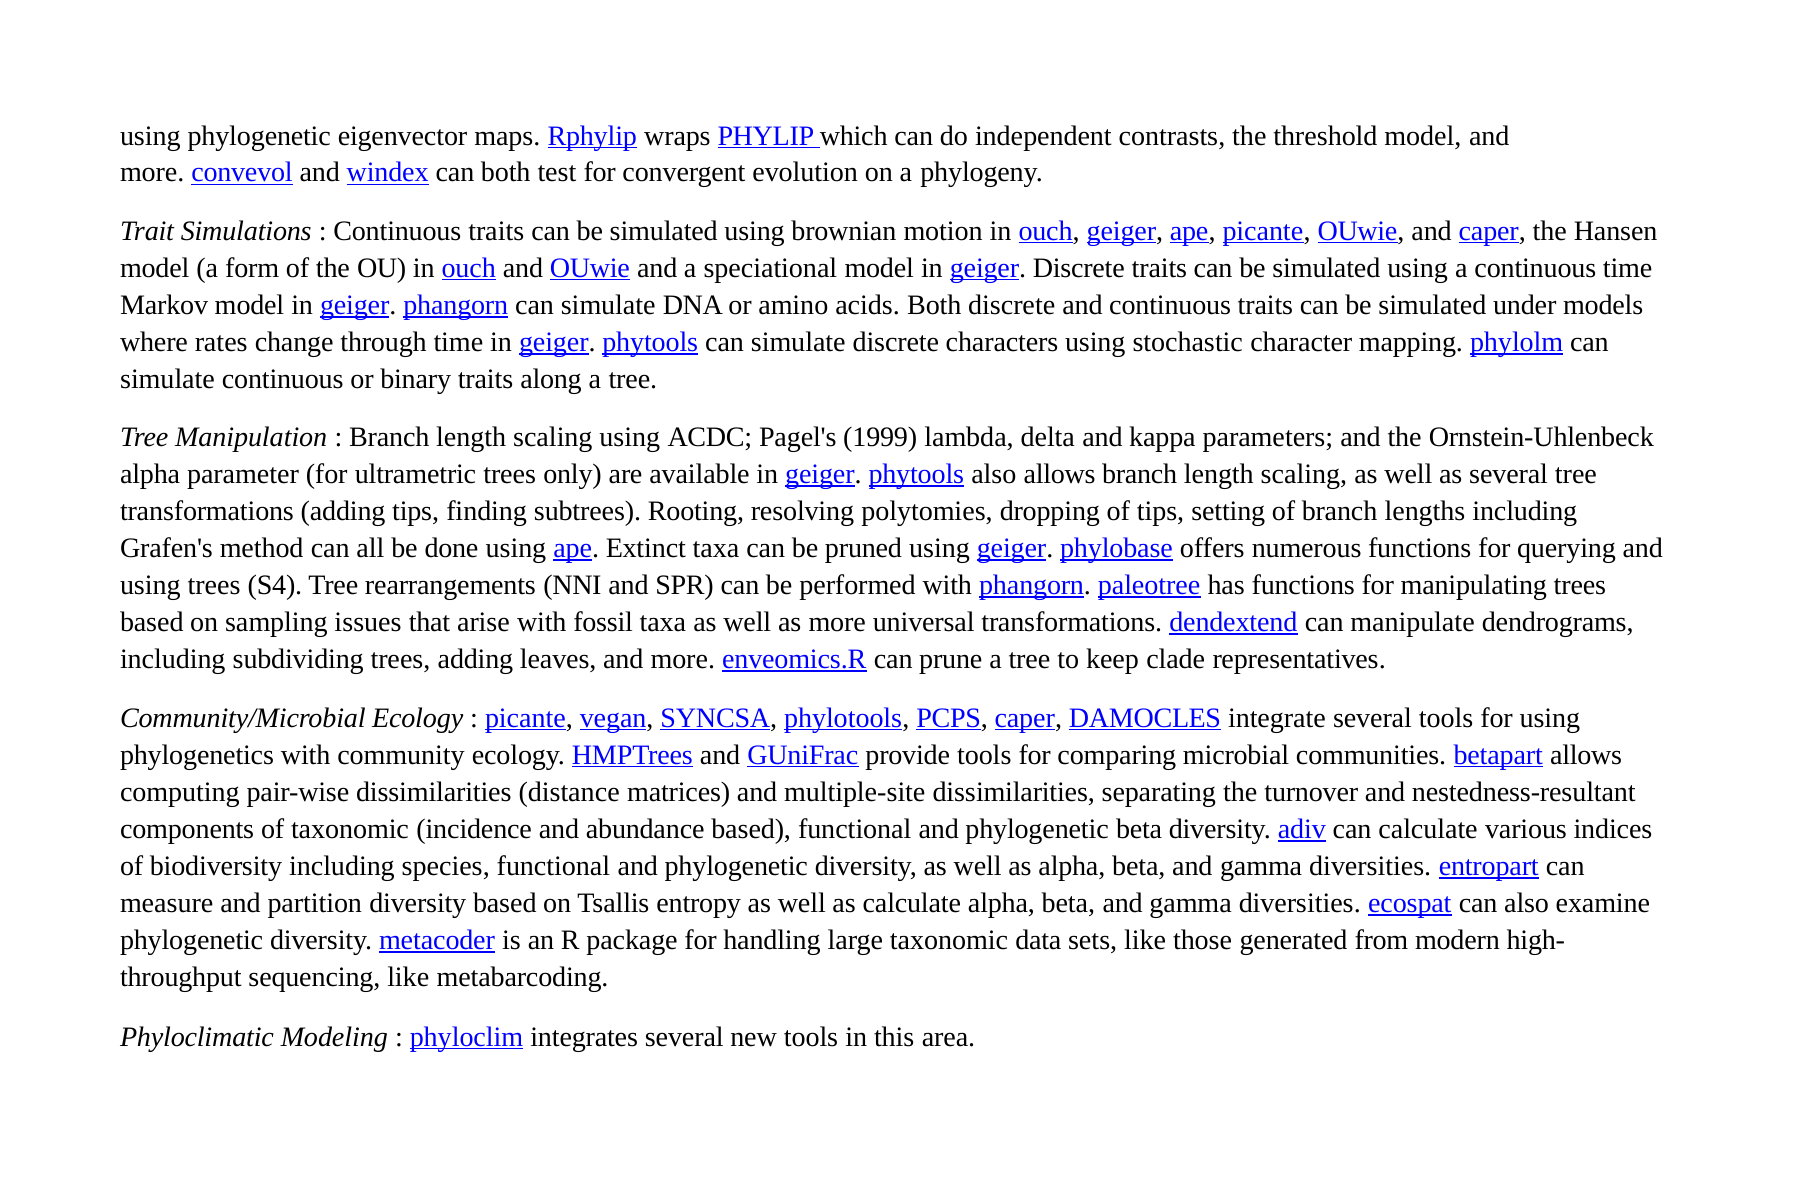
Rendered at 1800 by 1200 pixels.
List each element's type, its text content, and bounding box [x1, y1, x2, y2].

text_box using phylogenetic eigenvector maps. Rphylip wraps PHYLIP which can do independent contrasts, the threshold model, and more. convevol and windex can both test for convergent evolution on a phylogeny. Trait Simulations : Continuous traits can be simulated using brownian motion in ouch, geiger, ape, picante, OUwie, and caper, the Hansen model (a form of the OU) in ouch and OUwie and a speciational model in geiger. Discrete traits can be simulated using a continuous time Markov model in geiger. phangorn can simulate DNA or amino acids. Both discrete and continuous traits can be simulated under models where rates change through time in geiger. phytools can simulate discrete characters using stochastic character mapping. phylolm can simulate continuous or binary traits along a tree. Tree Manipulation : Branch length scaling using ACDC; Pagel's (1999) lambda, delta and kappa parameters; and the Ornstein-Uhlenbeck alpha parameter (for ultrametric trees only) are available in geiger. phytools also allows branch length scaling, as well as several tree transformations (adding tips, finding subtrees). Rooting, resolving polytomies, dropping of tips, setting of branch lengths including Grafen's method can all be done using ape. Extinct taxa can be pruned using geiger. phylobase offers numerous functions for querying and using trees (S4). Tree rearrangements (NNI and SPR) can be performed with phangorn. paleotree has functions for manipulating trees based on sampling issues that arise with fossil taxa as well as more universal transformations. dendextend can manipulate dendrograms, including subdividing trees, adding leaves, and more. enveomics.R can prune a tree to keep clade representatives. Community/Microbial Ecology : picante, vegan, SYNCSA, phylotools, PCPS, caper, DAMOCLES integrate several tools for using phylogenetics with community ecology. HMPTrees and GUniFrac provide tools for comparing microbial communities. betapart allows computing pair-wise dissimilarities (distance matrices) and multiple-site dissimilarities, separating the turnover and nestedness-resultant components of taxonomic (incidence and abundance based), functional and phylogenetic beta diversity. adiv can calculate various indices of biodiversity including species, functional and phylogenetic diversity, as well as alpha, beta, and gamma diversities. entropart can measure and partition diversity based on Tsallis entropy as well as calculate alpha, beta, and gamma diversities. ecospat can also examine phylogenetic diversity. metacoder is an R package for handling large taxonomic data sets, like those generated from modern high- throughput sequencing, like metabarcoding. Phyloclimatic Modeling : phyloclim integrates several new tools in this area. [117, 112, 1682, 1052]
